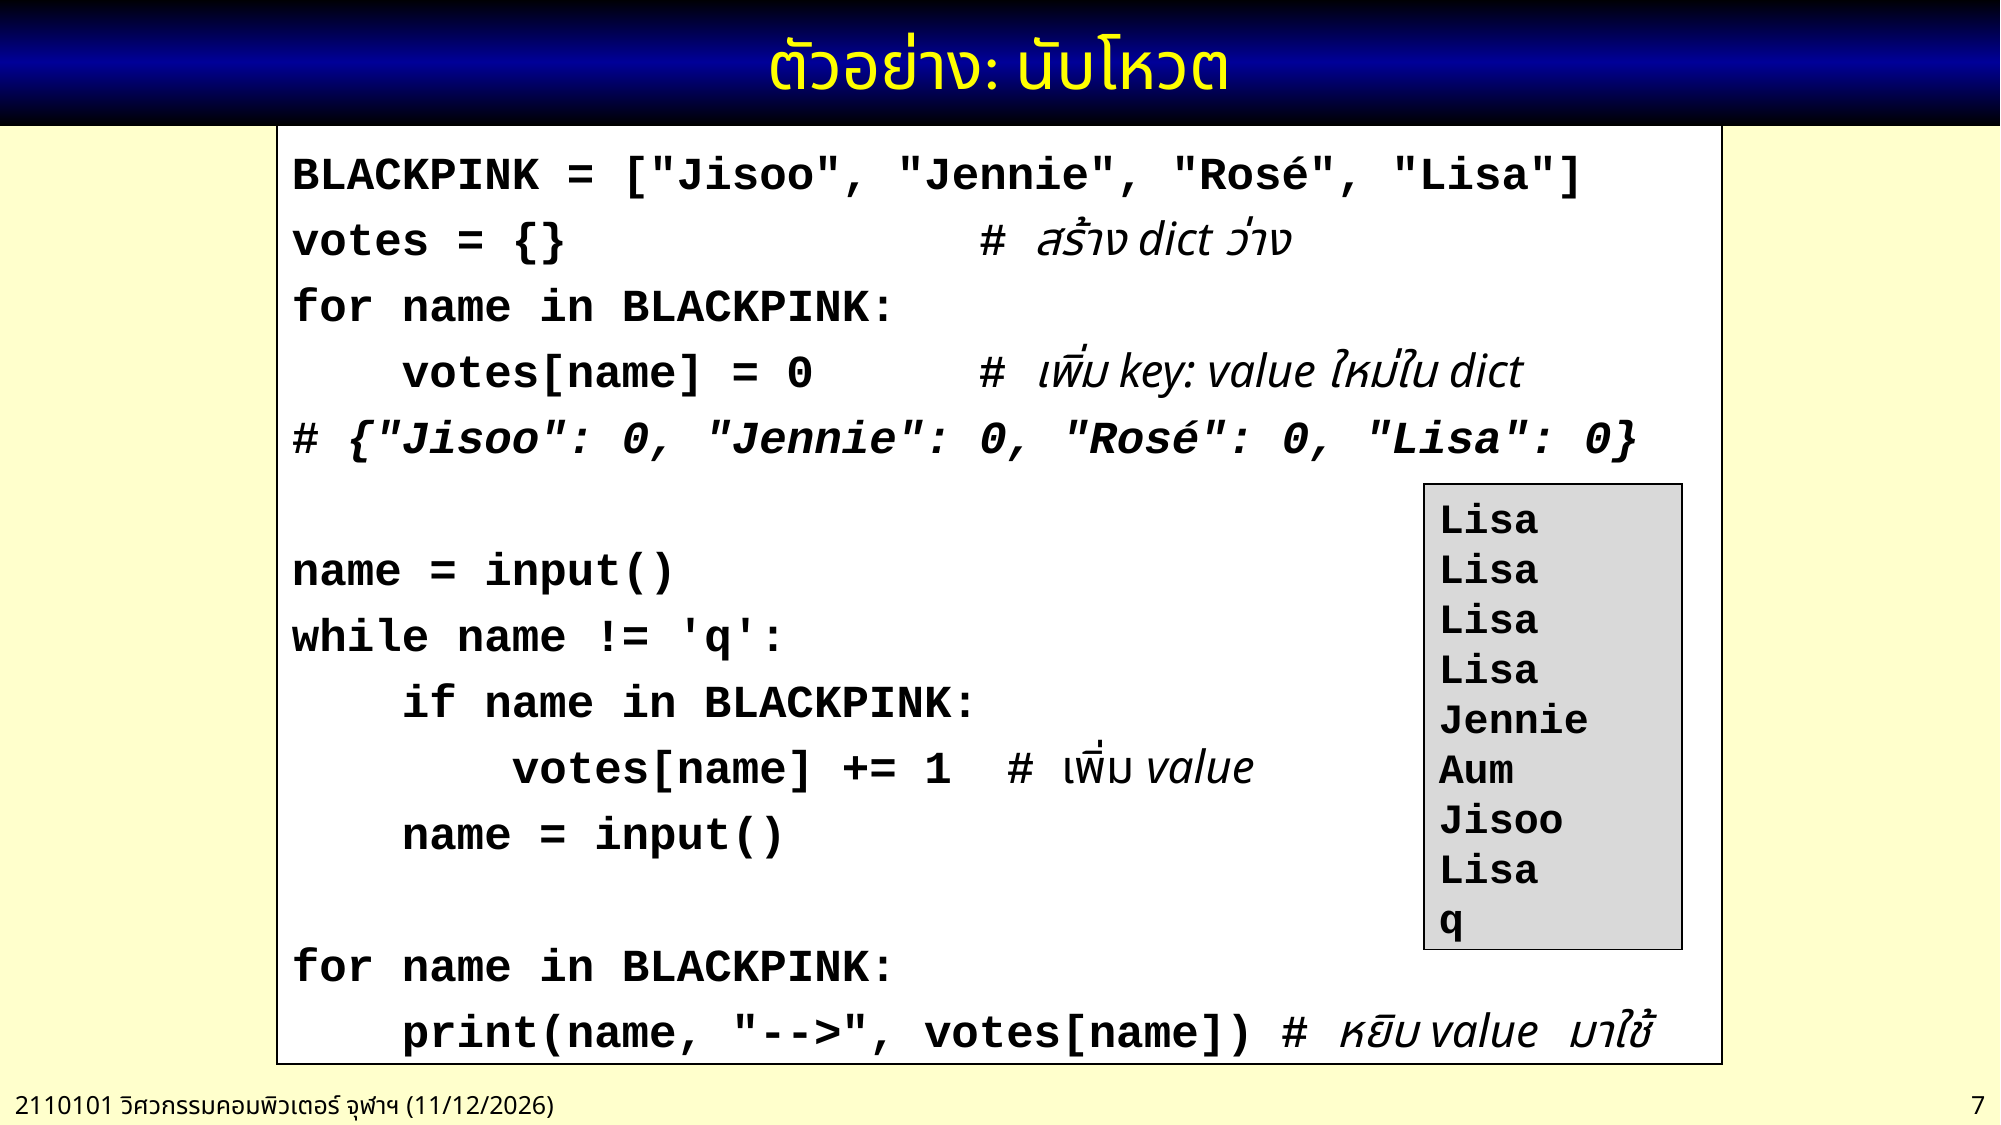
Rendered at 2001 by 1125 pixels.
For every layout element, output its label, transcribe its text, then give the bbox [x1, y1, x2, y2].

title ตัวอย่าง: นับโหวต [0, 0, 2000, 126]
text_box BLACKPINK = ["Jisoo", "Jennie", "Rosé", "Lisa"] votes = {} # สร้าง dict ว่าง for name in BLACKPINK: votes[name] = 0 # เพิ่ม key: value ใหม่ใน dict # {"Jisoo": 0, "Jennie": 0, "Rosé": 0, "Lisa": 0} name = input() while name != 'q': if name in BLACKPINK: votes[name] += 1 # เพิ่ม value name = input() for name in BLACKPINK: print(name, "-->", votes[name]) # หยิบ value มาใช้ [277, 125, 1723, 1064]
text_box Lisa Lisa Lisa Lisa Jennie Aum Jisoo Lisa q [1424, 483, 1682, 950]
